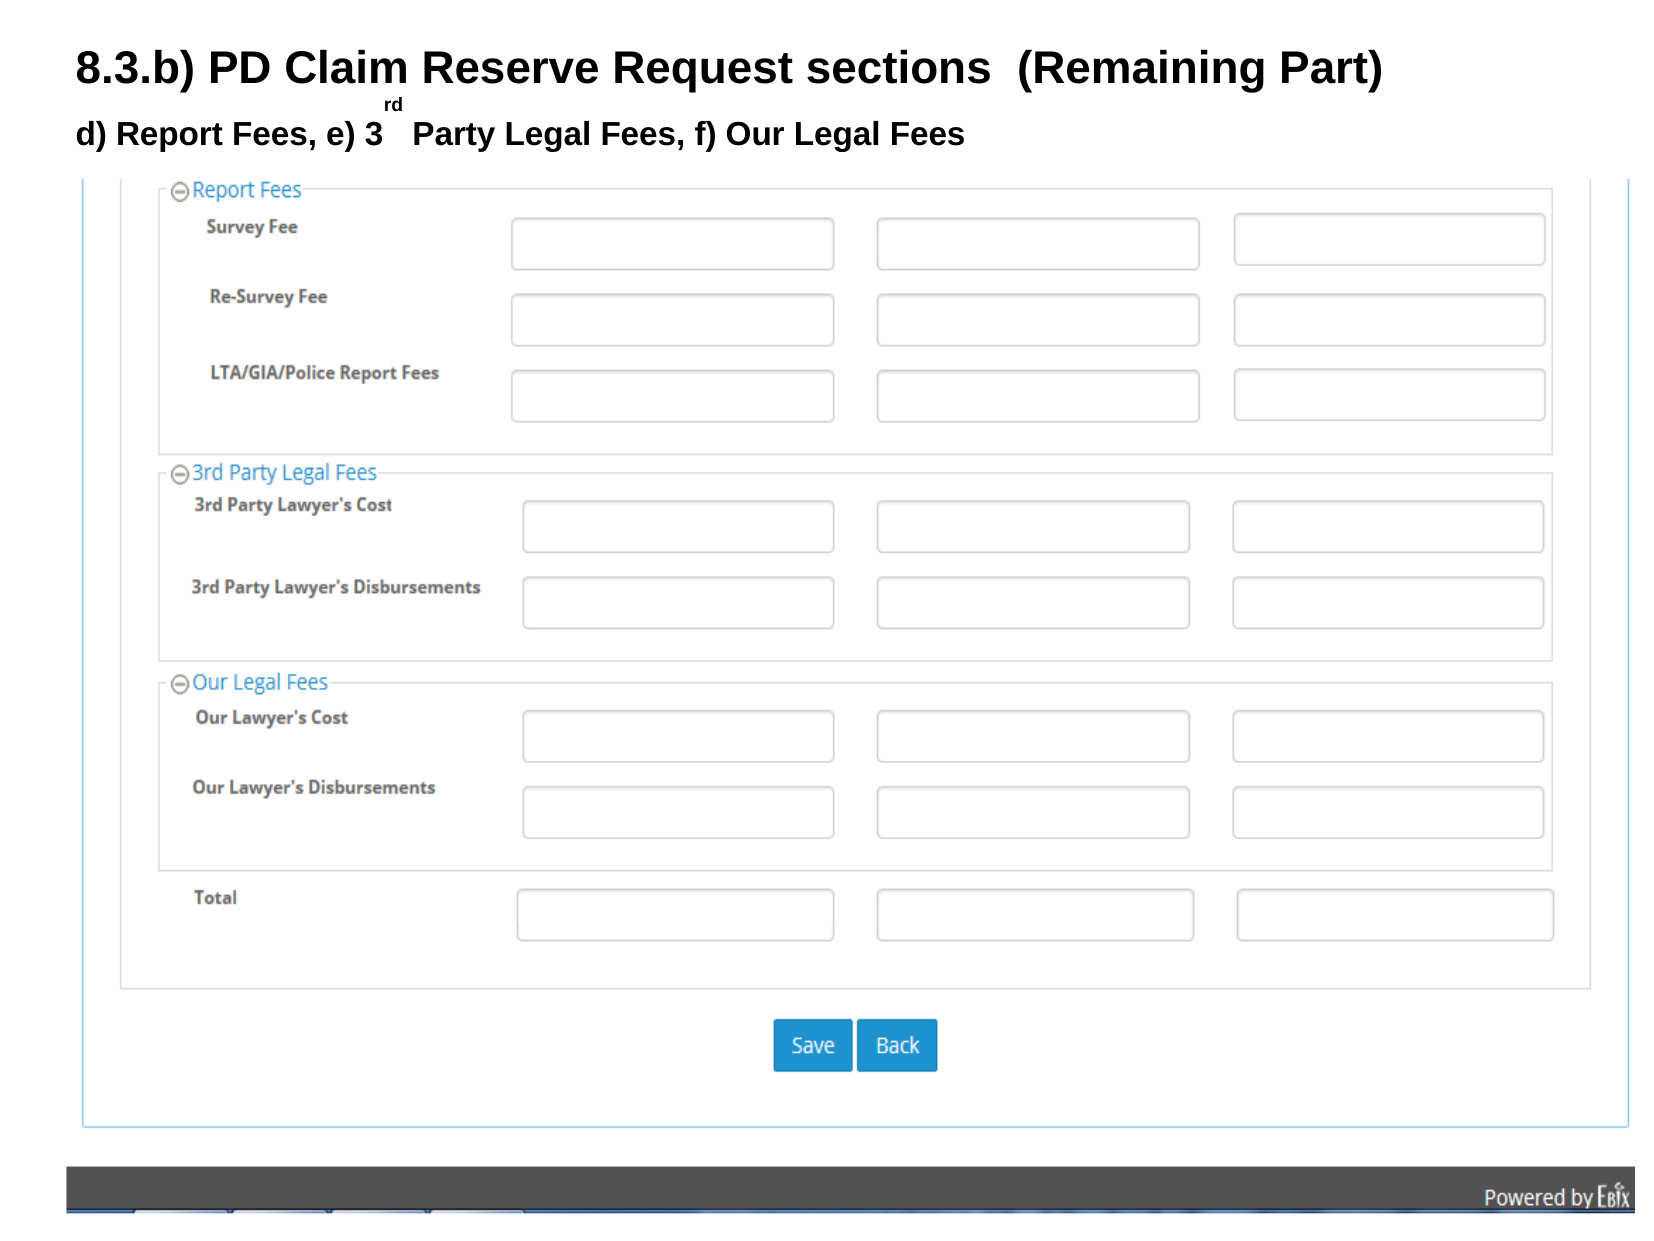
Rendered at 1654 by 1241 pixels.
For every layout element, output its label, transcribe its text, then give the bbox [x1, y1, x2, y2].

picture [60, 179, 1635, 1215]
text_box 8.3.b) PD Claim Reserve Request sections (Remaining Part) d) Report Fees, e) 3rd Party Legal Fees, f) Our Legal Fees [60, 29, 1500, 179]
